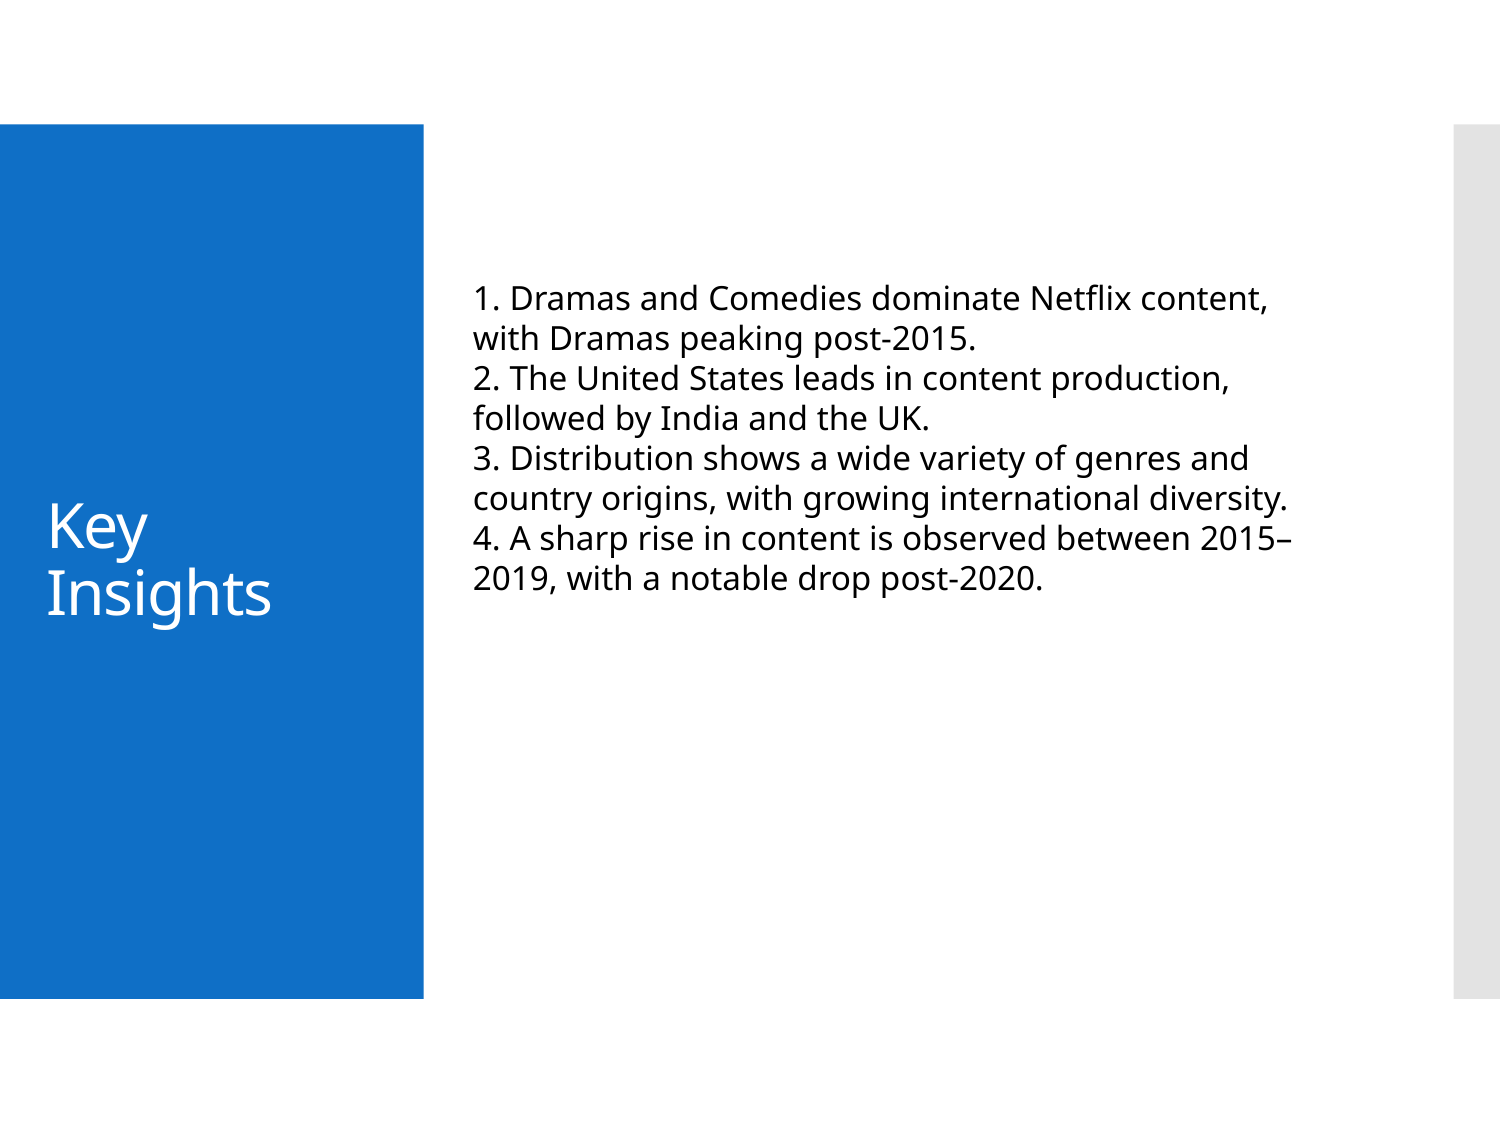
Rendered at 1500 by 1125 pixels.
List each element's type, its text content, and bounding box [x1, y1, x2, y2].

text_box 1. Dramas and Comedies dominate Netflix content, with Dramas peaking post-2015. 2. The United States leads in content production, followed by India and the UK. 3. Distribution shows a wide variety of genres and country origins, with growing international diversity. 4. A sharp rise in content is observed between 2015–2019, with a notable drop post-2020. [458, 224, 1350, 605]
title Key Insights [31, 184, 394, 940]
